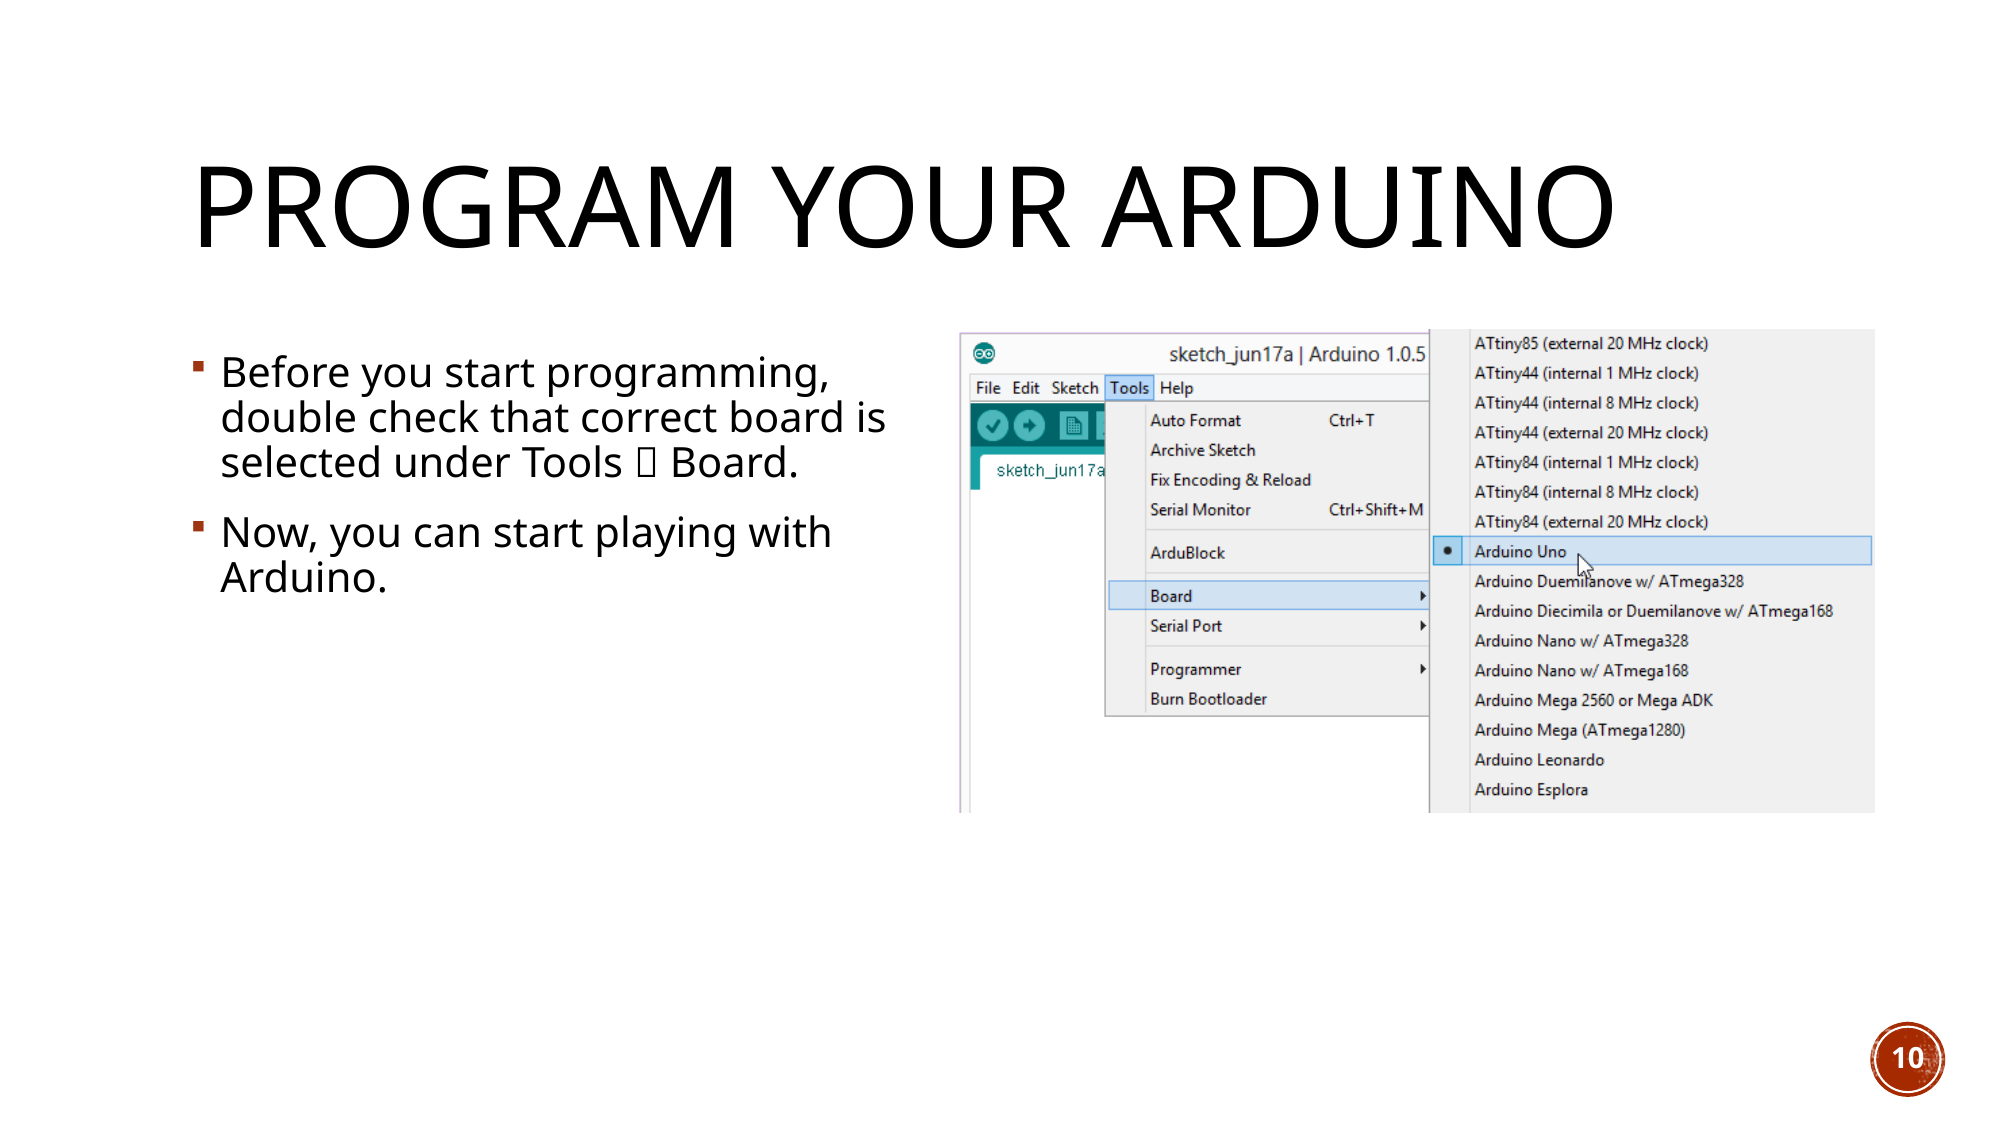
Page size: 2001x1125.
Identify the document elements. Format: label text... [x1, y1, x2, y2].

list Before you start programming, double check that correct board is selected under Tools  Board. Now, you can start playing with Arduino. [175, 343, 930, 1013]
title Program your arduino [175, 79, 1826, 344]
picture [937, 329, 1875, 813]
slide_number 10 [1855, 1028, 1961, 1089]
